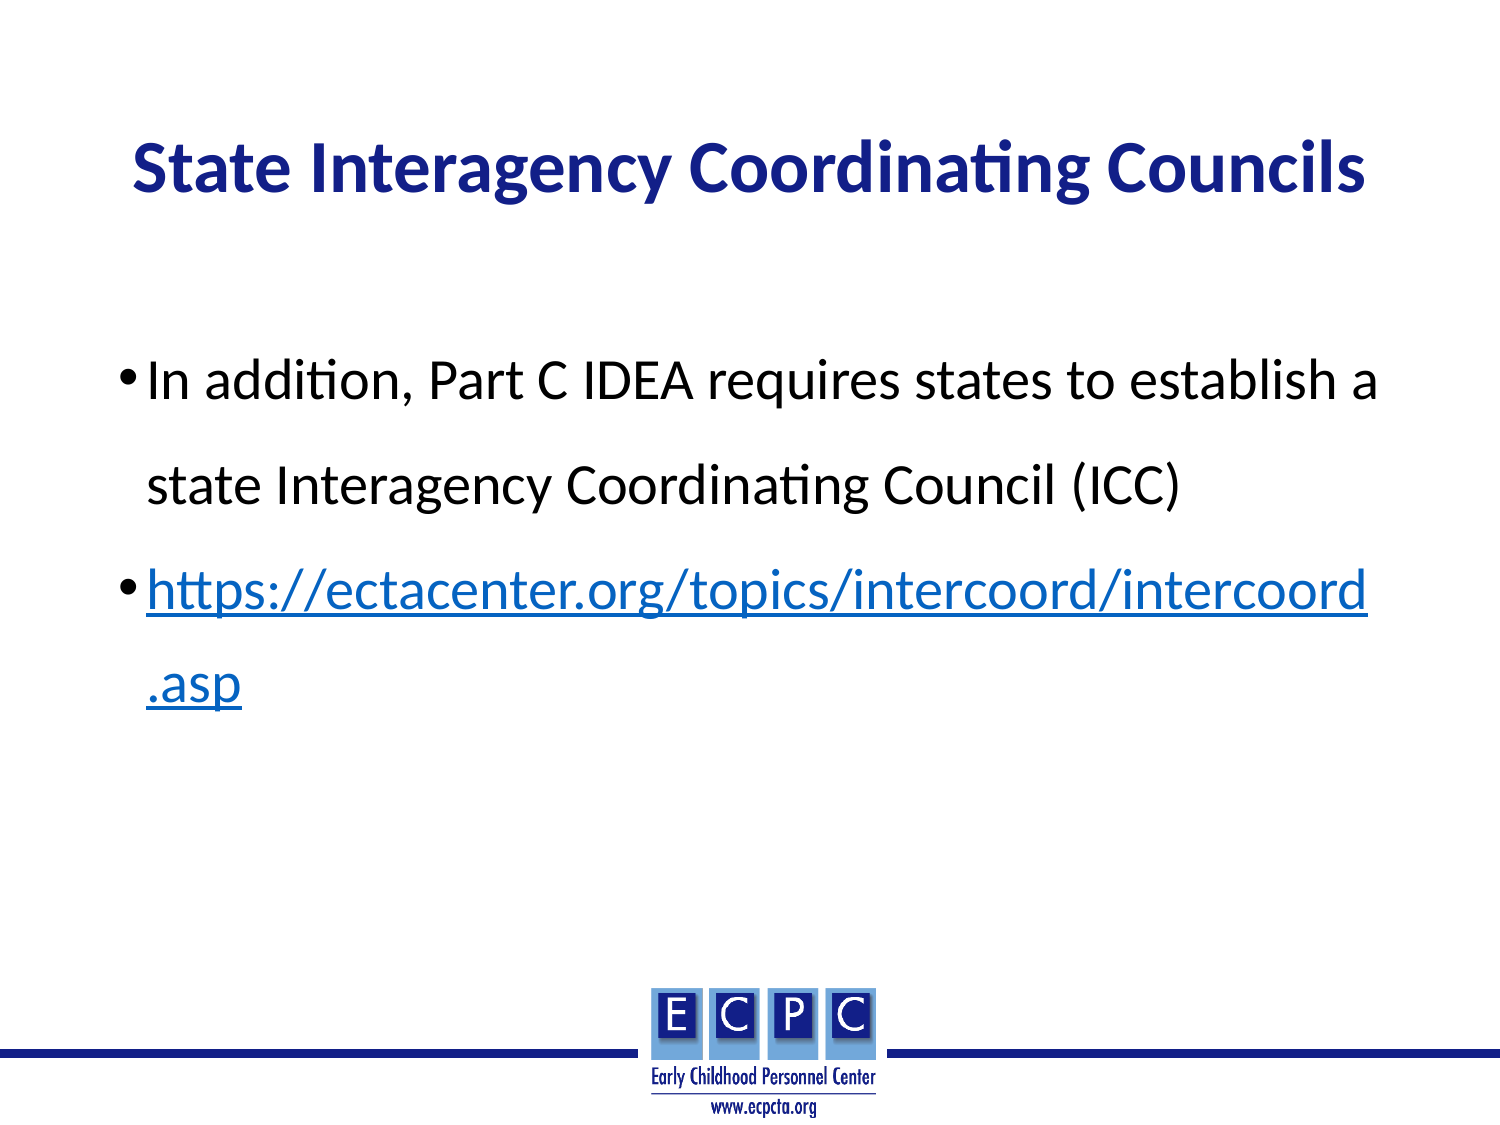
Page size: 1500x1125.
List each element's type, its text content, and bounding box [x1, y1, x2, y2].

picture [651, 1014, 876, 1118]
list In addition, Part C IDEA requires states to establish a state Interagency Coordinating Council (ICC) https://ectacenter.org/topics/intercoord/intercoord.asp [103, 299, 1397, 1014]
title State Interagency Coordinating Councils [103, 59, 1397, 278]
